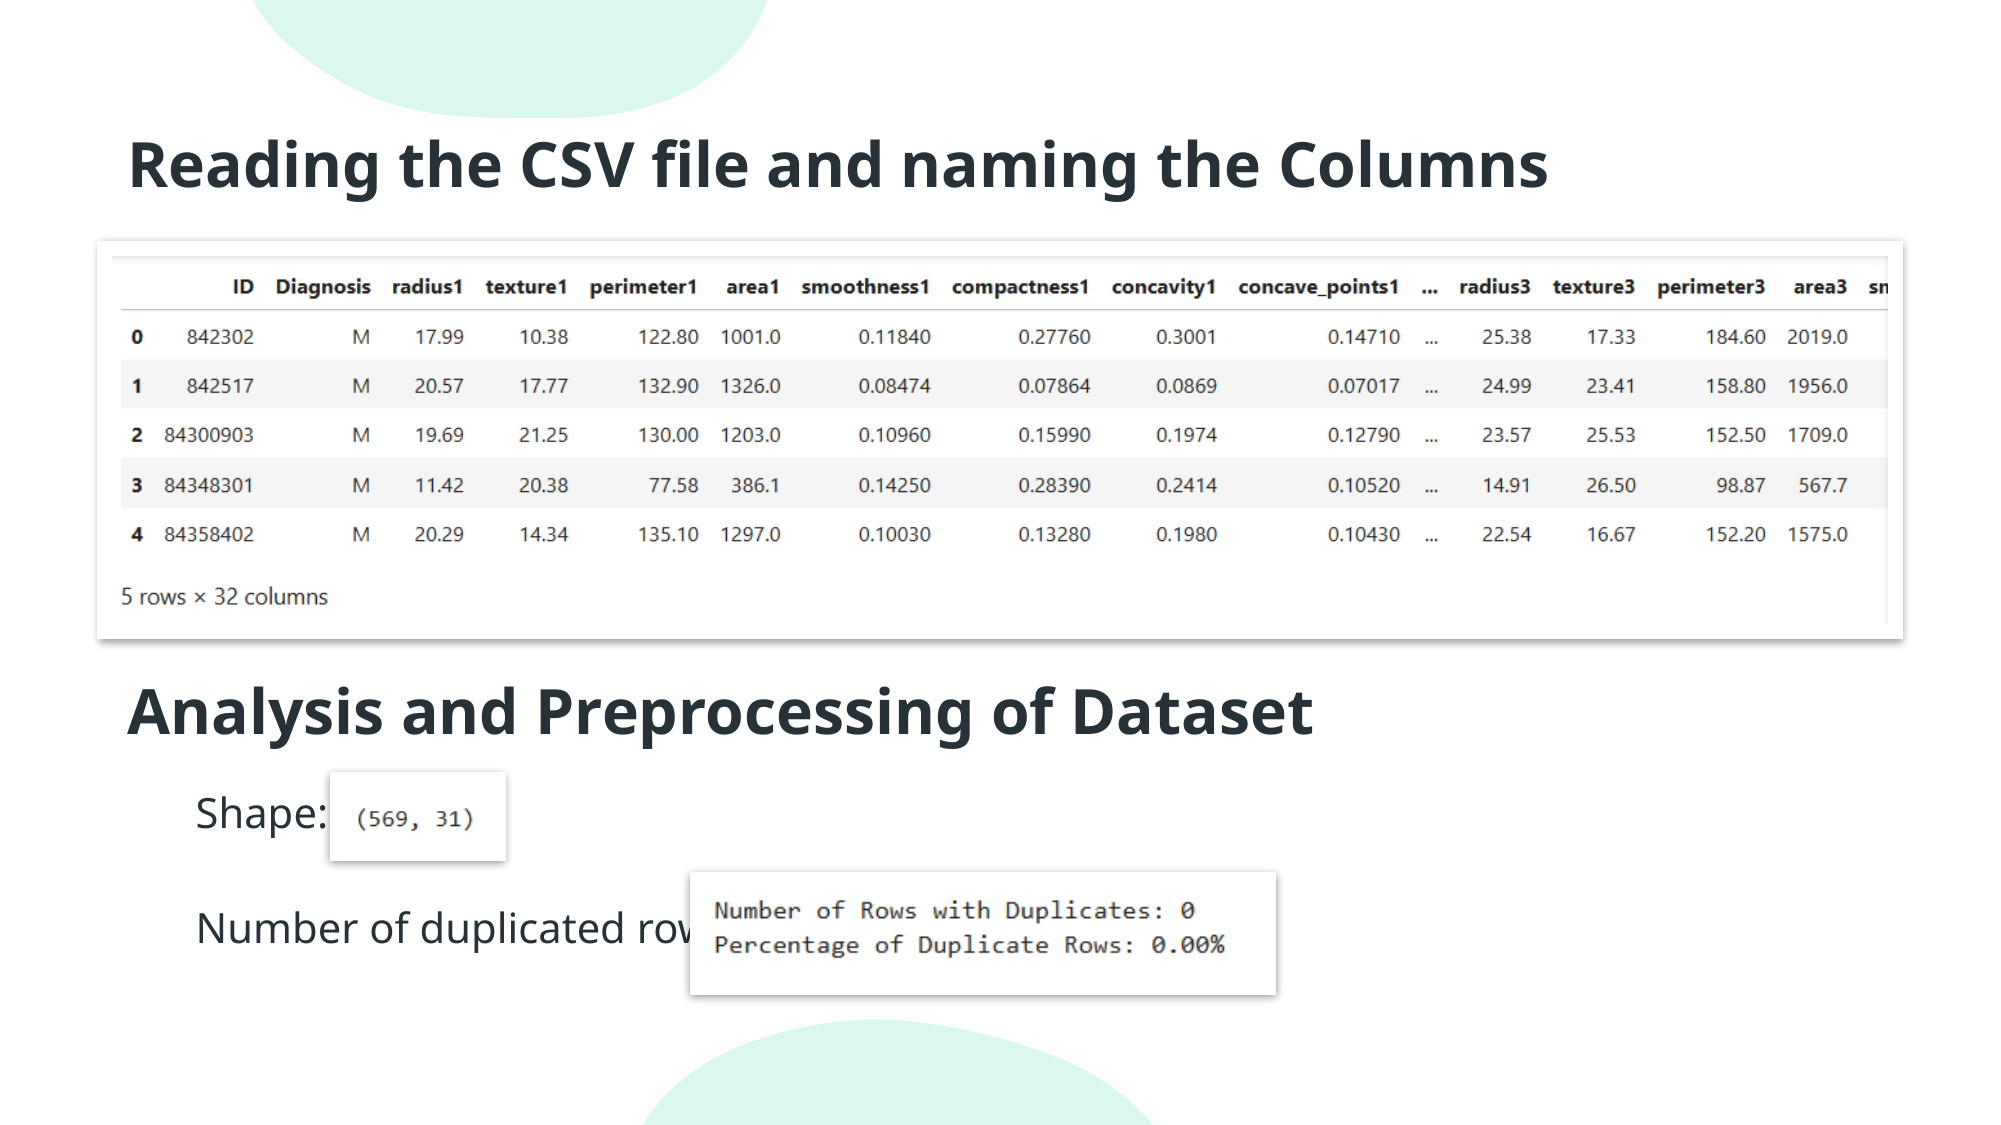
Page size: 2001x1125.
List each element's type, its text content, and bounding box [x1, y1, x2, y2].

text_box Analysis and Preprocessing of Dataset [112, 648, 1605, 763]
subtitle Shape: Number of duplicated rows: [157, 714, 1784, 1024]
picture [343, 786, 492, 847]
picture [704, 885, 1262, 981]
picture [111, 255, 1889, 625]
title Reading the CSV file and naming the Columns [112, 101, 1605, 216]
